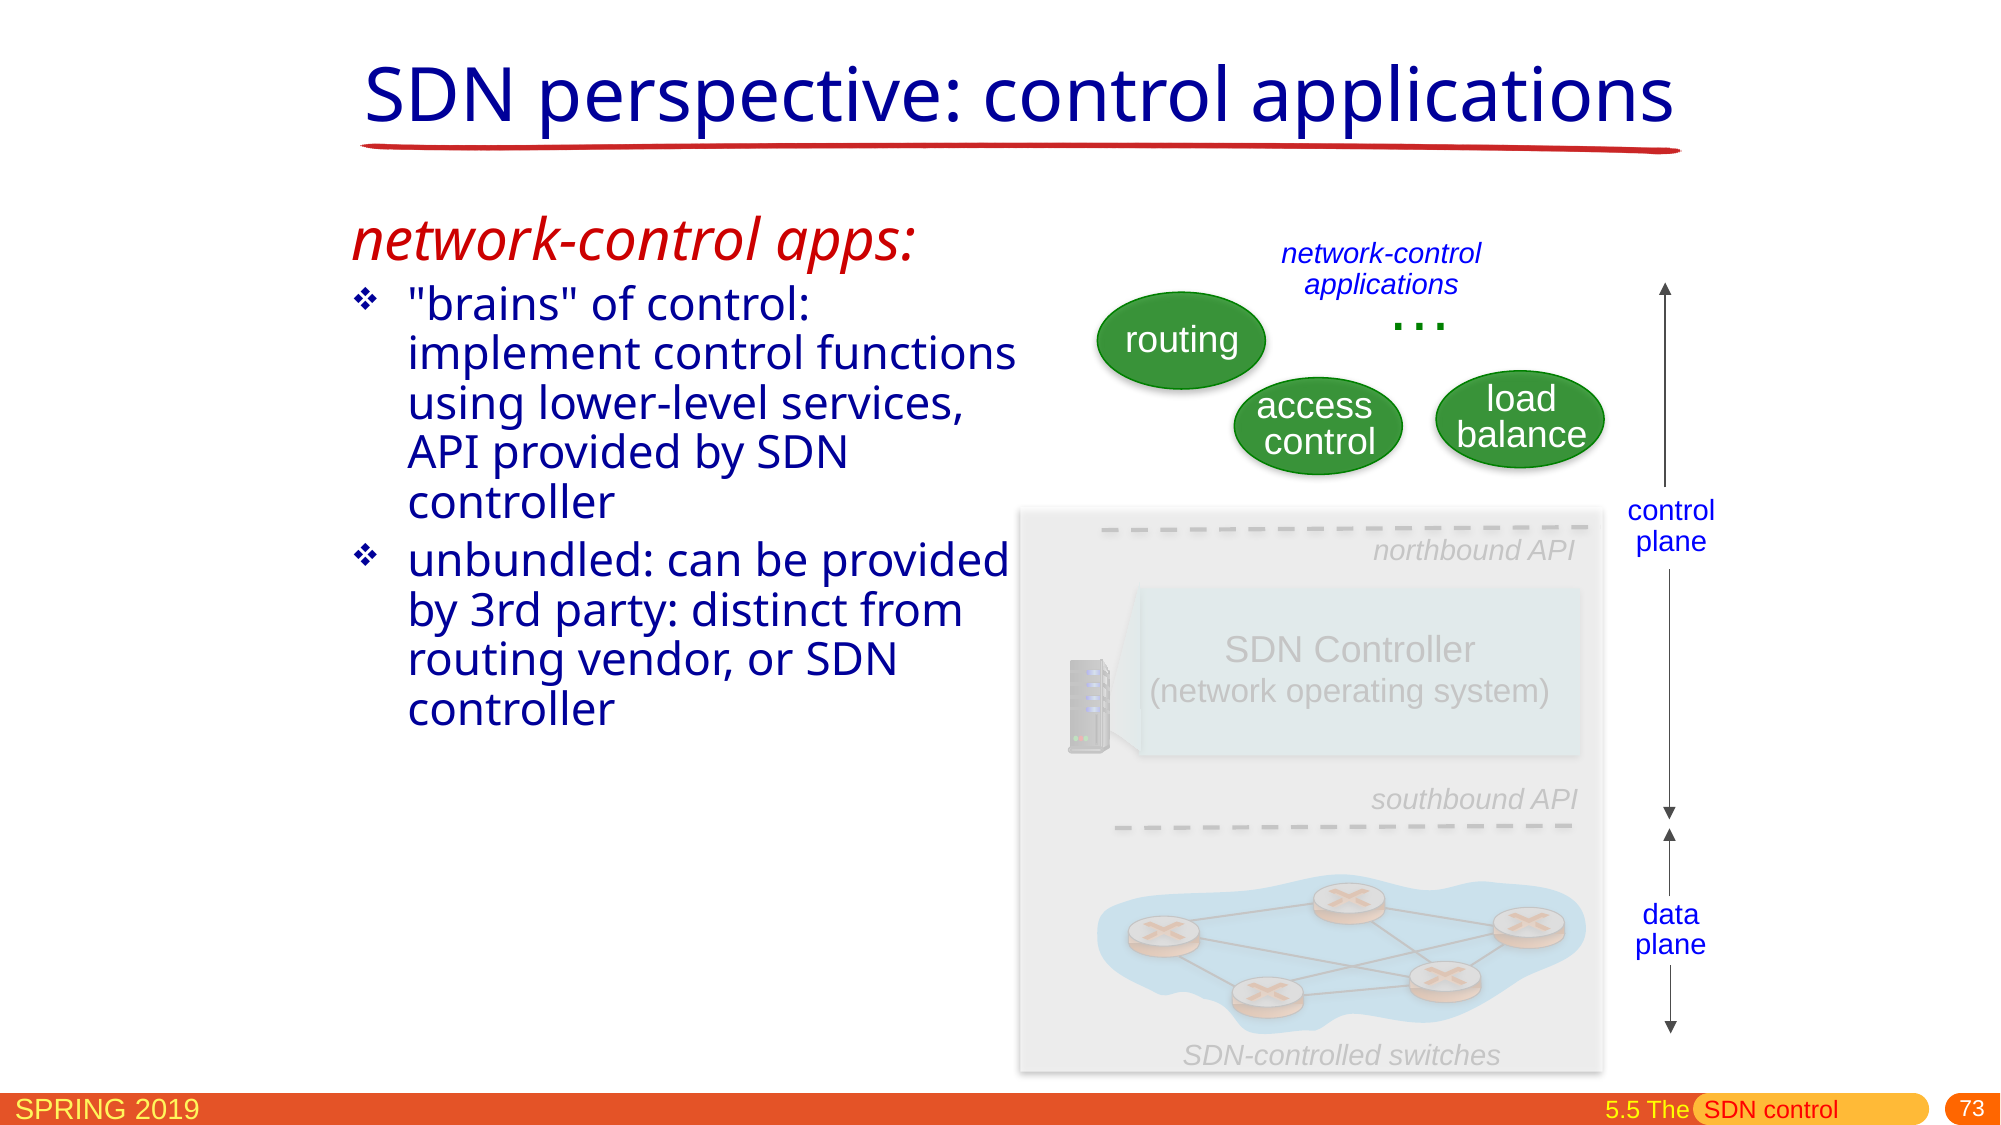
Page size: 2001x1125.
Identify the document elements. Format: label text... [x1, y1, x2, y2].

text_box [1101, 526, 1601, 531]
text_box control plane [1612, 488, 1731, 565]
text_box network-control apps: "brains" of control: implement control functions using lower-level services, API provided by SDN controller unbundled: can be provided by 3rd party: distinct from routing vendor, or SDN controller [336, 204, 1047, 1027]
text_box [1096, 874, 1587, 1035]
text_box … [1372, 308, 1469, 351]
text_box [1234, 377, 1403, 475]
text_box [1020, 506, 1603, 1072]
text_box 5.5 The SDN control plane [1590, 1086, 1922, 1125]
text_box data plane [1620, 892, 1722, 969]
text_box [1435, 370, 1605, 468]
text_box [1068, 582, 1581, 756]
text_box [1114, 825, 1574, 829]
picture [353, 139, 1698, 158]
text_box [1097, 291, 1266, 390]
text_box SDN perspective: control applications [349, 38, 1692, 141]
text_box network-control applications [1186, 231, 1577, 308]
